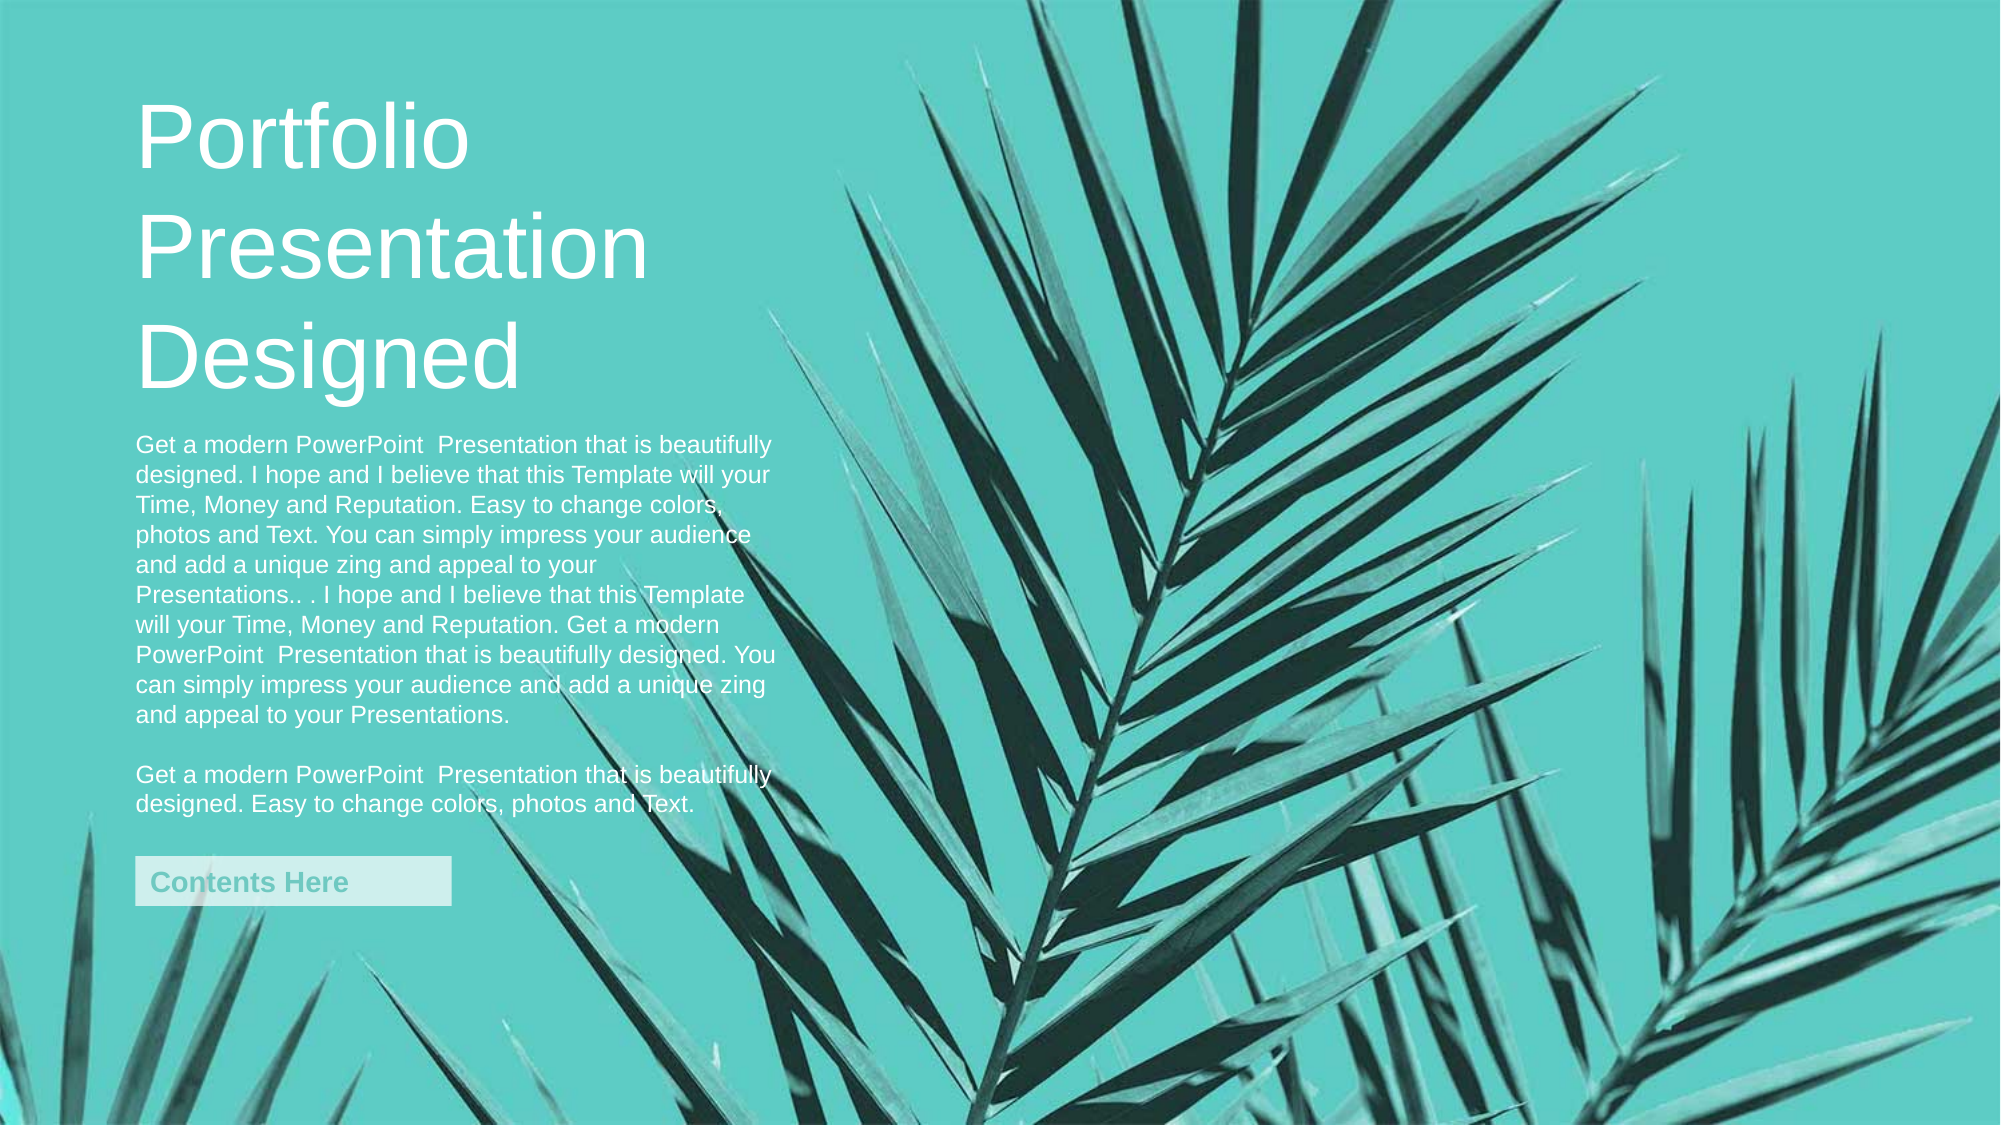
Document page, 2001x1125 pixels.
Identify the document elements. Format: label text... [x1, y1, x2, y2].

text_box Get a modern PowerPoint Presentation that is beautifully designed. I hope and I believe that this Template will your Time, Money and Reputation. Easy to change colors, photos and Text. You can simply impress your audience and add a unique zing and appeal to your Presentations.. . I hope and I believe that this Template will your Time, Money and Reputation. Get a modern PowerPoint Presentation that is beautifully designed. You can simply impress your audience and add a unique zing and appeal to your Presentations. Get a modern PowerPoint Presentation that is beautifully designed. Easy to change colors, photos and Text. [120, 421, 798, 826]
text_box Portfolio Presentation Designed [120, 69, 711, 415]
text_box Contents Here [135, 856, 452, 906]
picture [0, 0, 2001, 1125]
